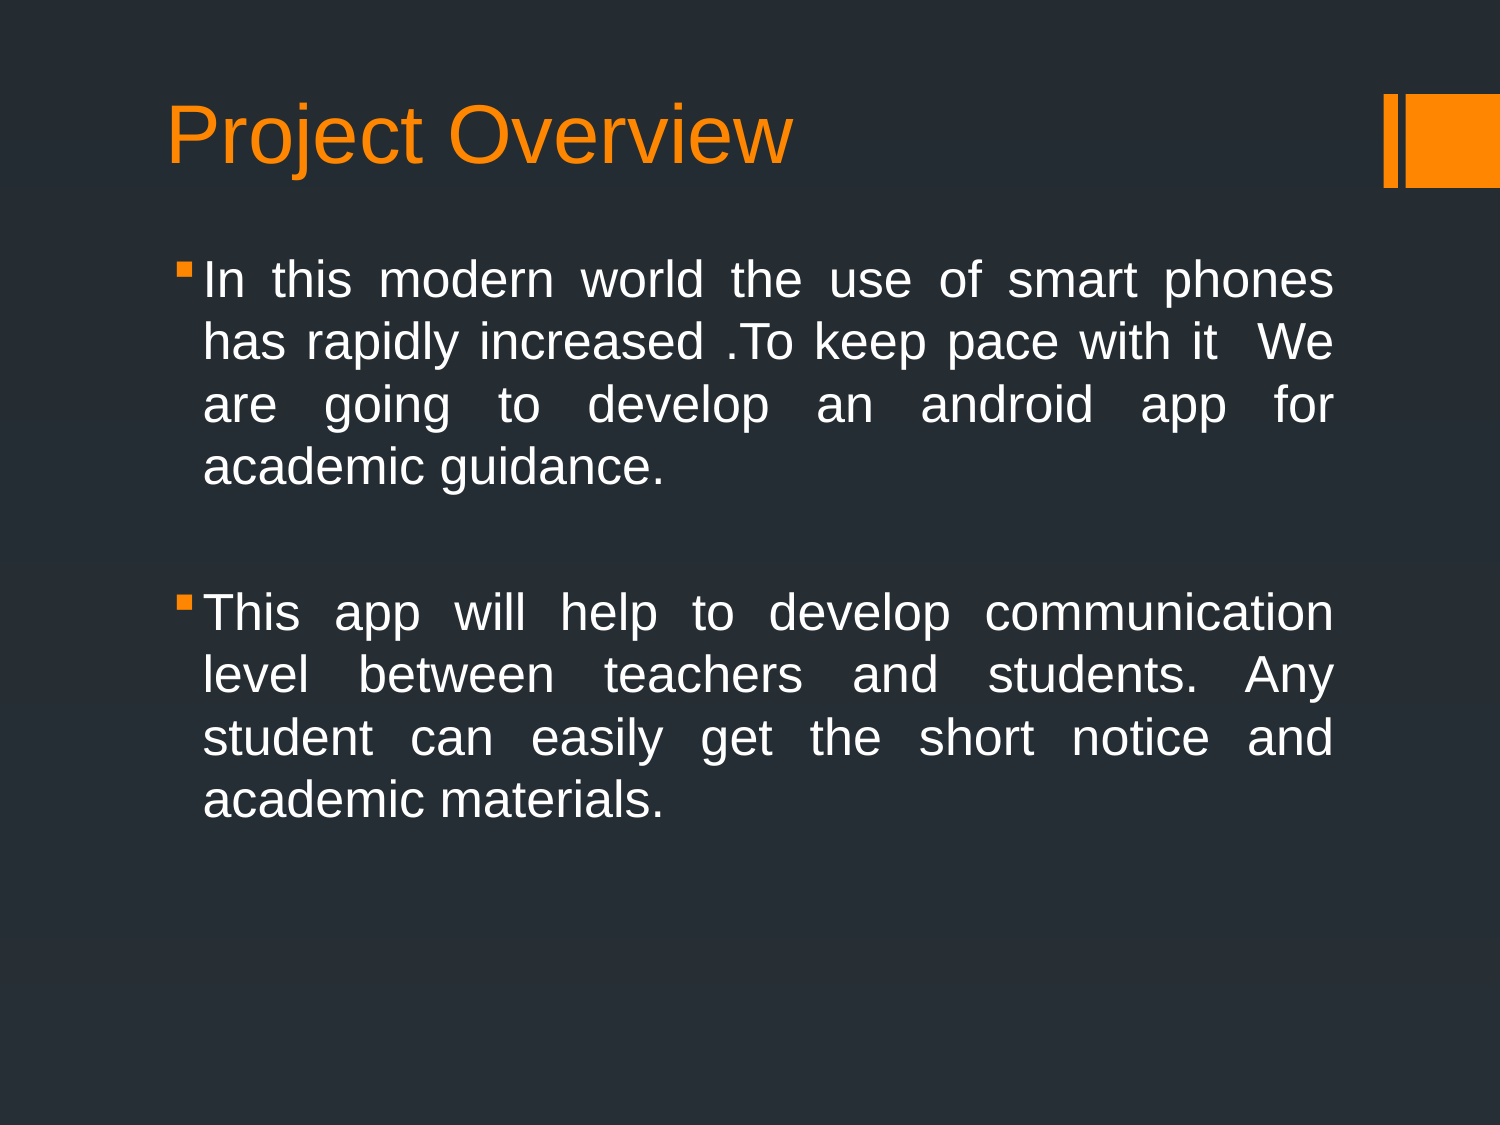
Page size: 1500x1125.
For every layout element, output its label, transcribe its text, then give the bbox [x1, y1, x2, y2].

list In this modern world the use of smart phones has rapidly increased .To keep pace with it We are going to develop an android app for academic guidance. This app will help to develop communication level between teachers and students. Any student can easily get the short notice and academic materials. [150, 237, 1350, 875]
title Project Overview [150, 62, 1350, 188]
